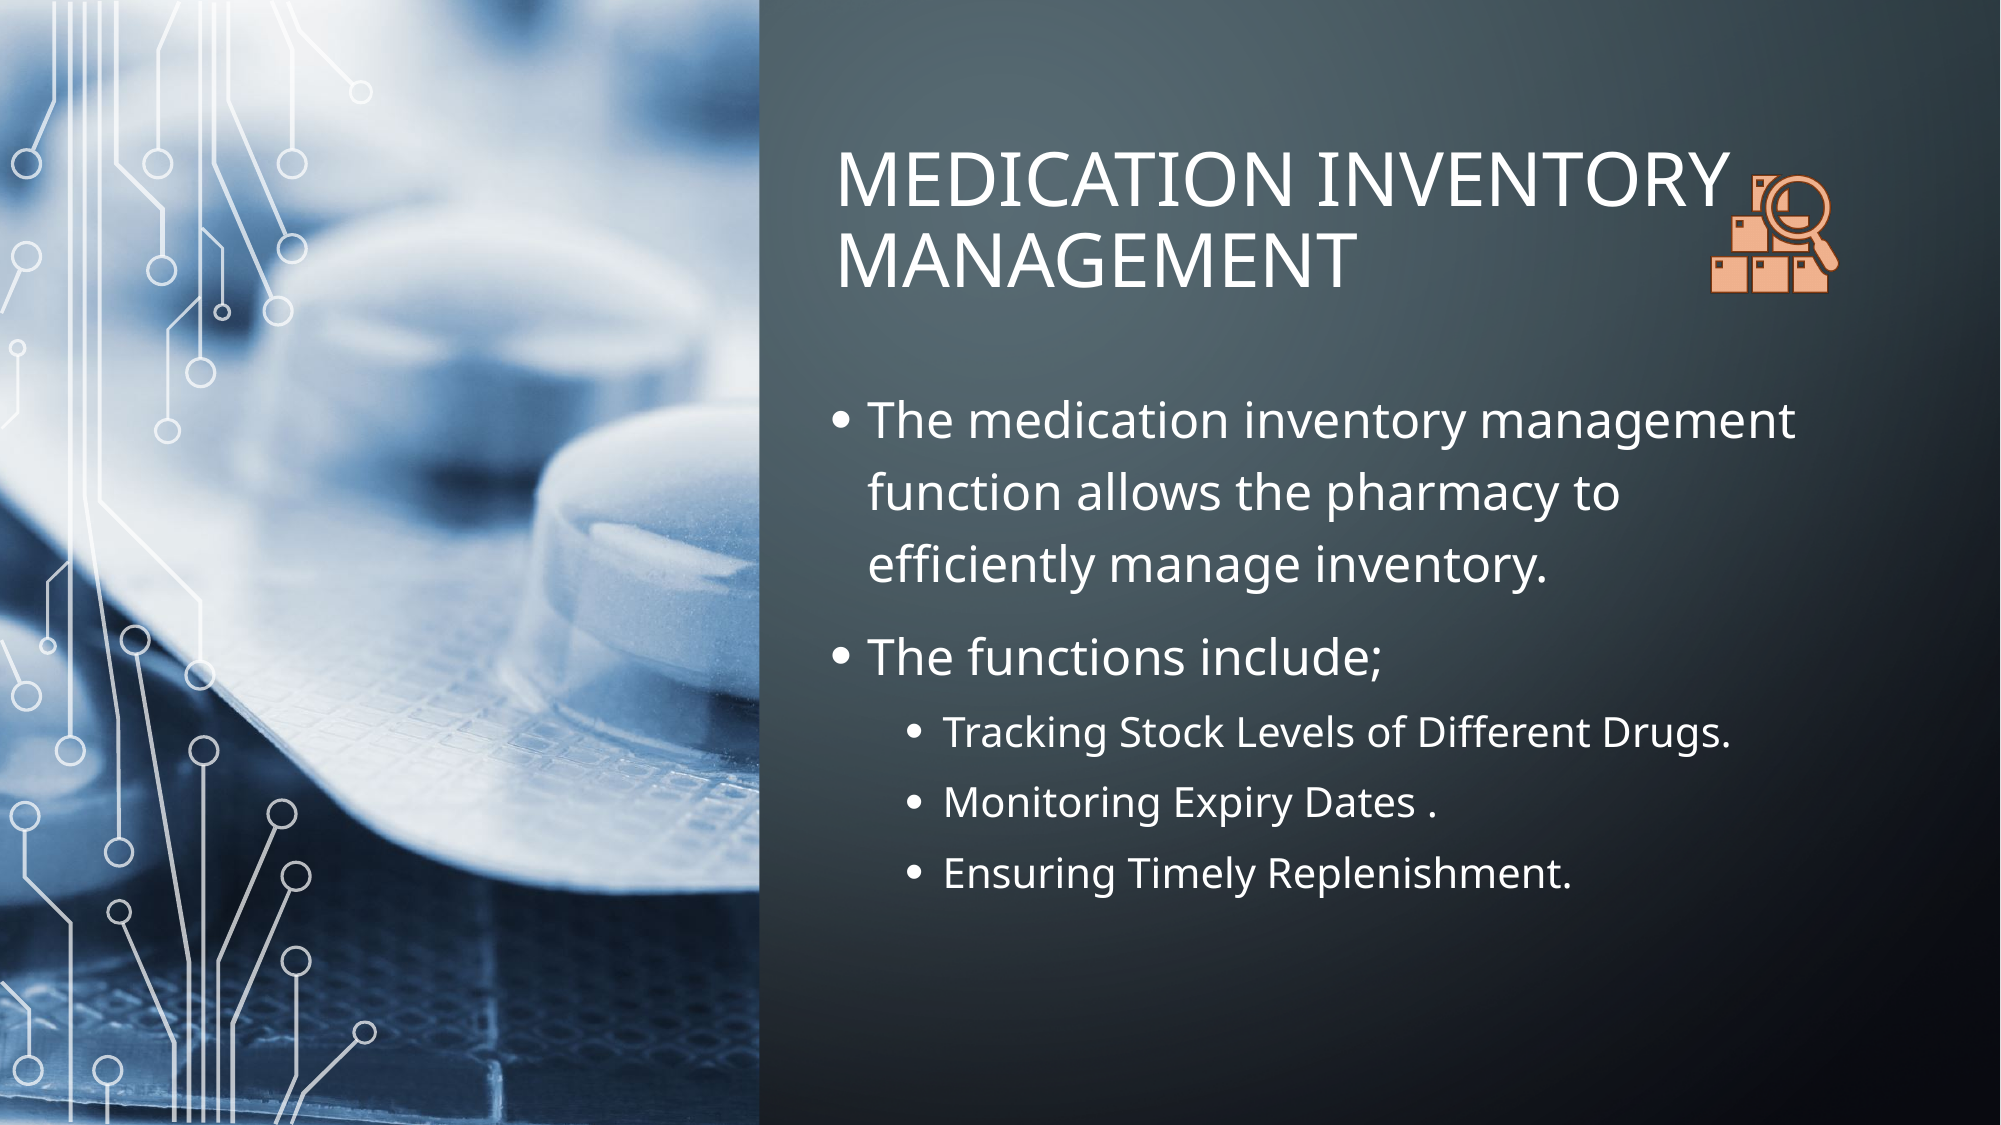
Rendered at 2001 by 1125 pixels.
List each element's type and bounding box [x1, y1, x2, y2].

text_box [0, 0, 379, 1125]
text_box [760, 0, 2000, 1125]
picture [379, 0, 760, 1125]
picture [1696, 157, 1848, 309]
